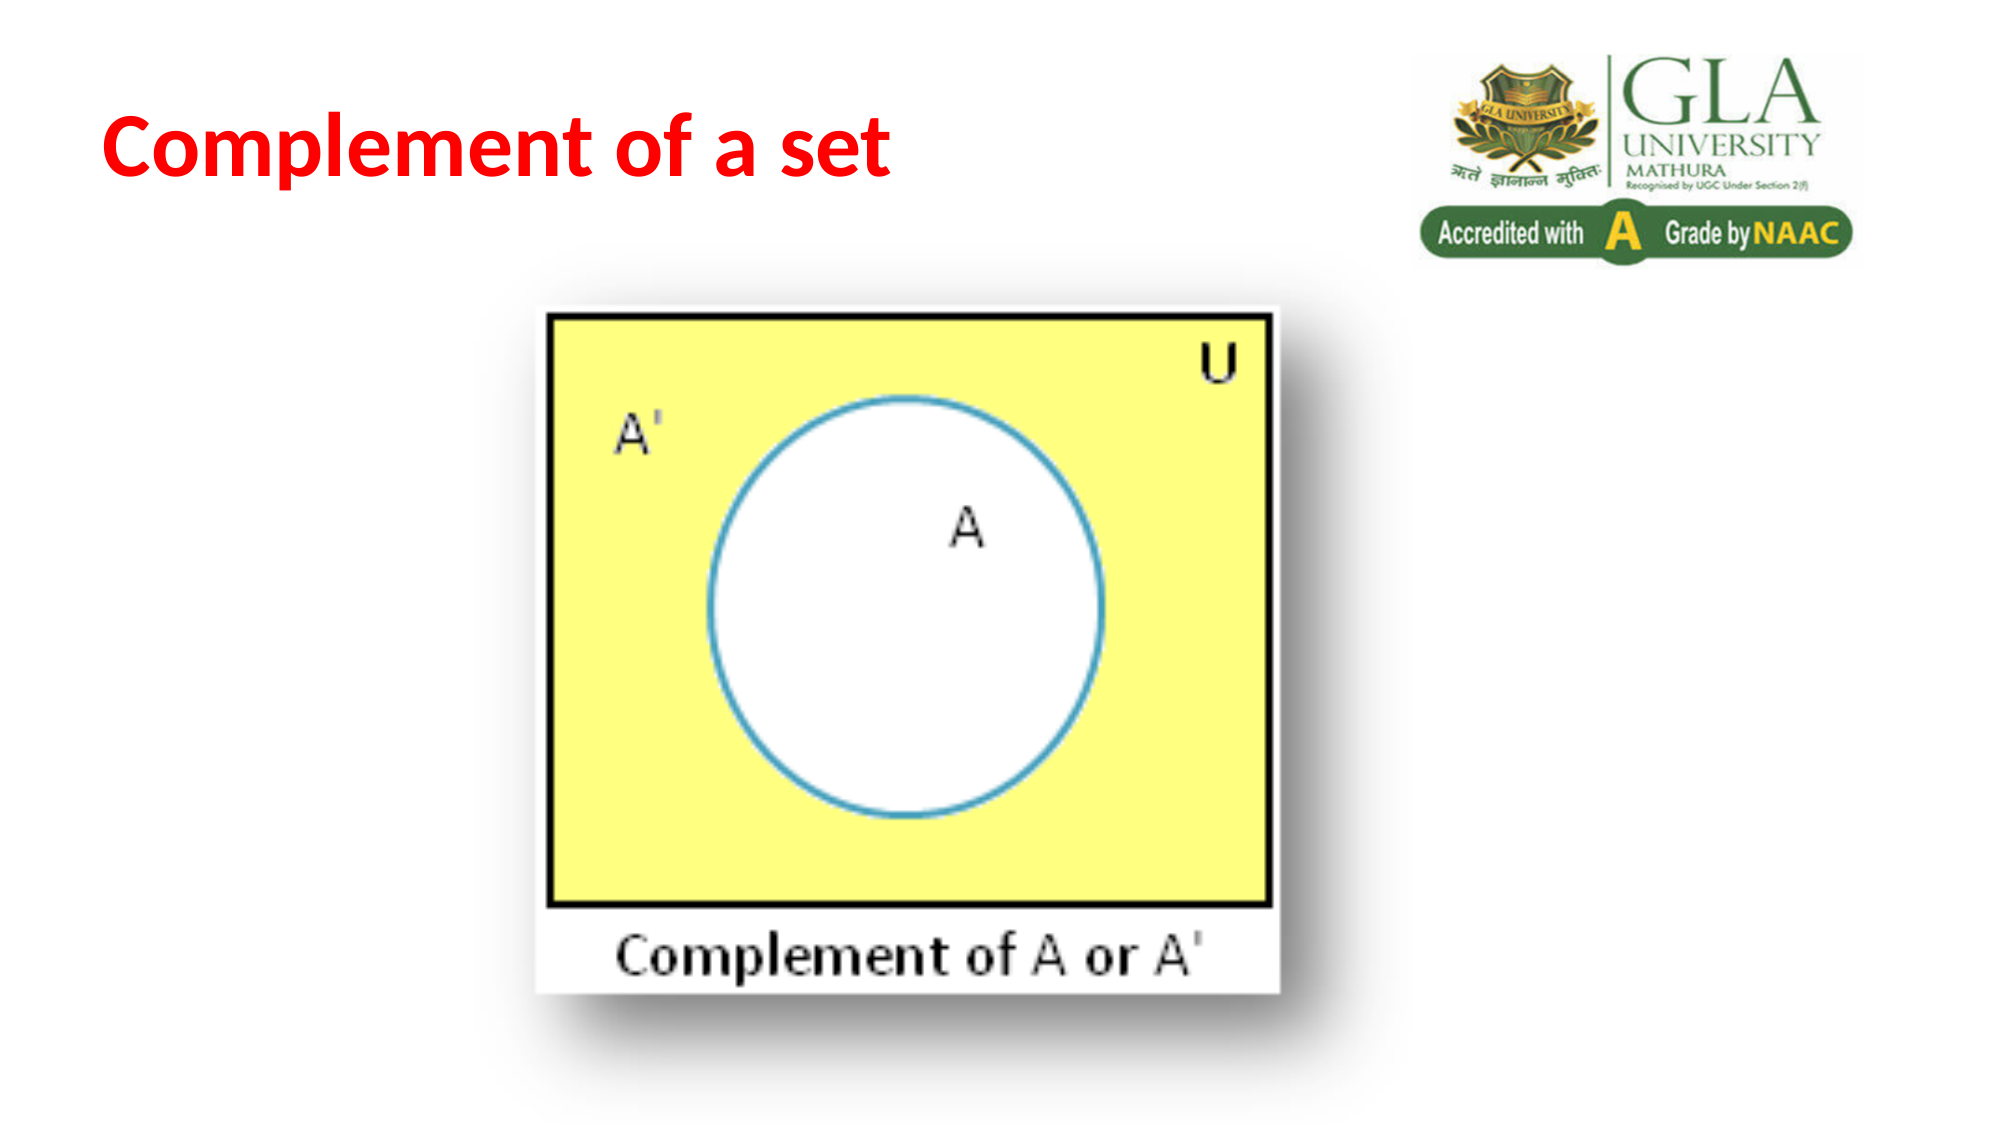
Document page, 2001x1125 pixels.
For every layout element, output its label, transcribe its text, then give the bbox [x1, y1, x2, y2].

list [451, 221, 1412, 1125]
title Complement of a set [87, 59, 1863, 233]
picture [1412, 54, 1863, 59]
picture [1412, 233, 1863, 270]
